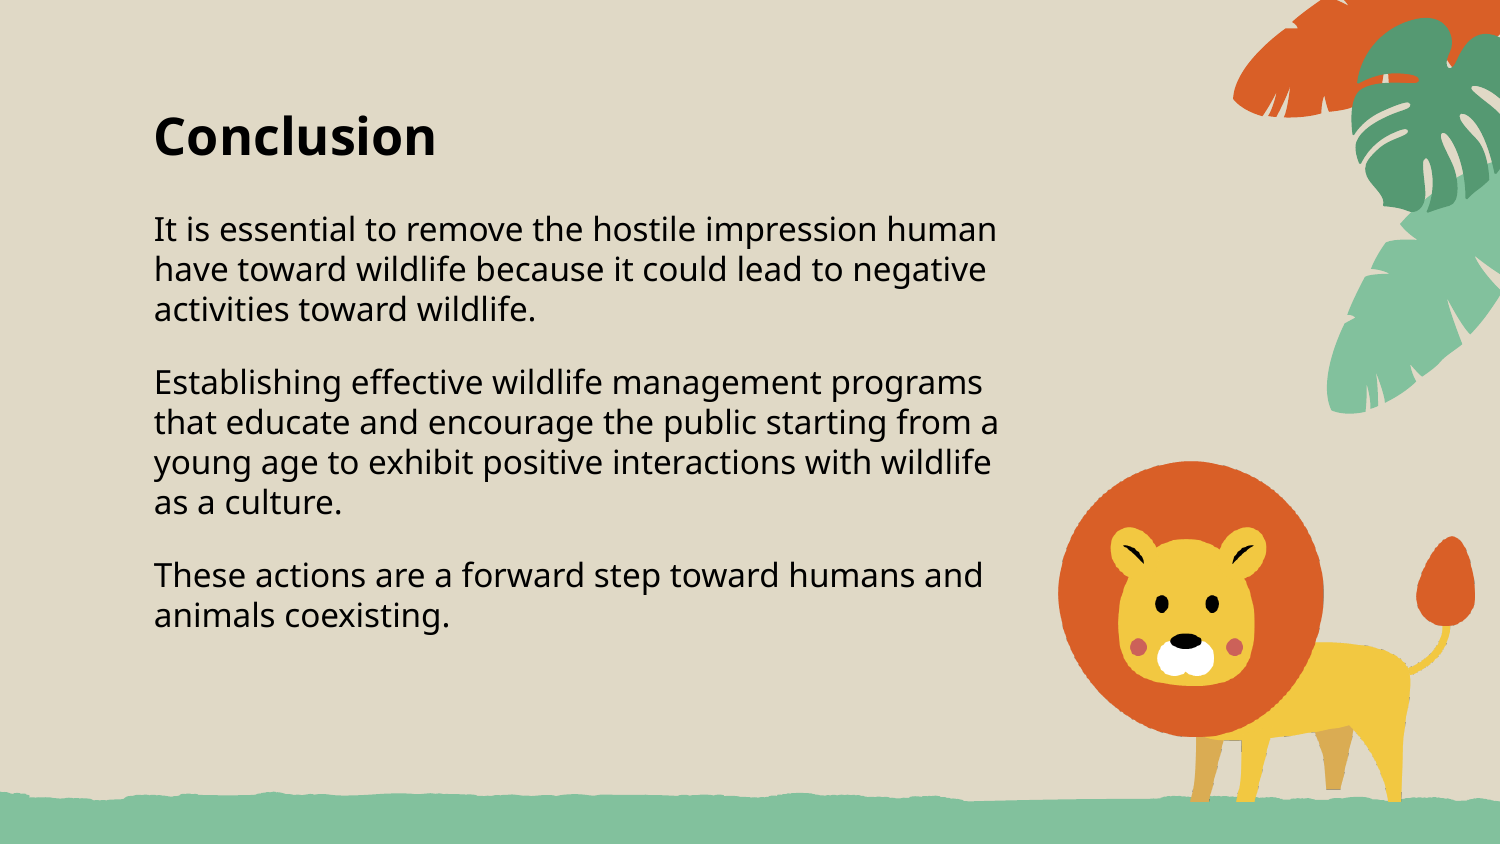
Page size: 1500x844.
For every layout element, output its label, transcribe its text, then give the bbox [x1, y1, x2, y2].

title Conclusion [139, 87, 954, 193]
picture [1057, 461, 1475, 802]
list It is essential to remove the hostile impression human have toward wildlife because it could lead to negative activities toward wildlife. Establishing effective wildlife management programs that educate and encourage the public starting from a young age to exhibit positive interactions with wildlife as a culture. These actions are a forward step toward humans and animals coexisting. [139, 193, 1035, 792]
